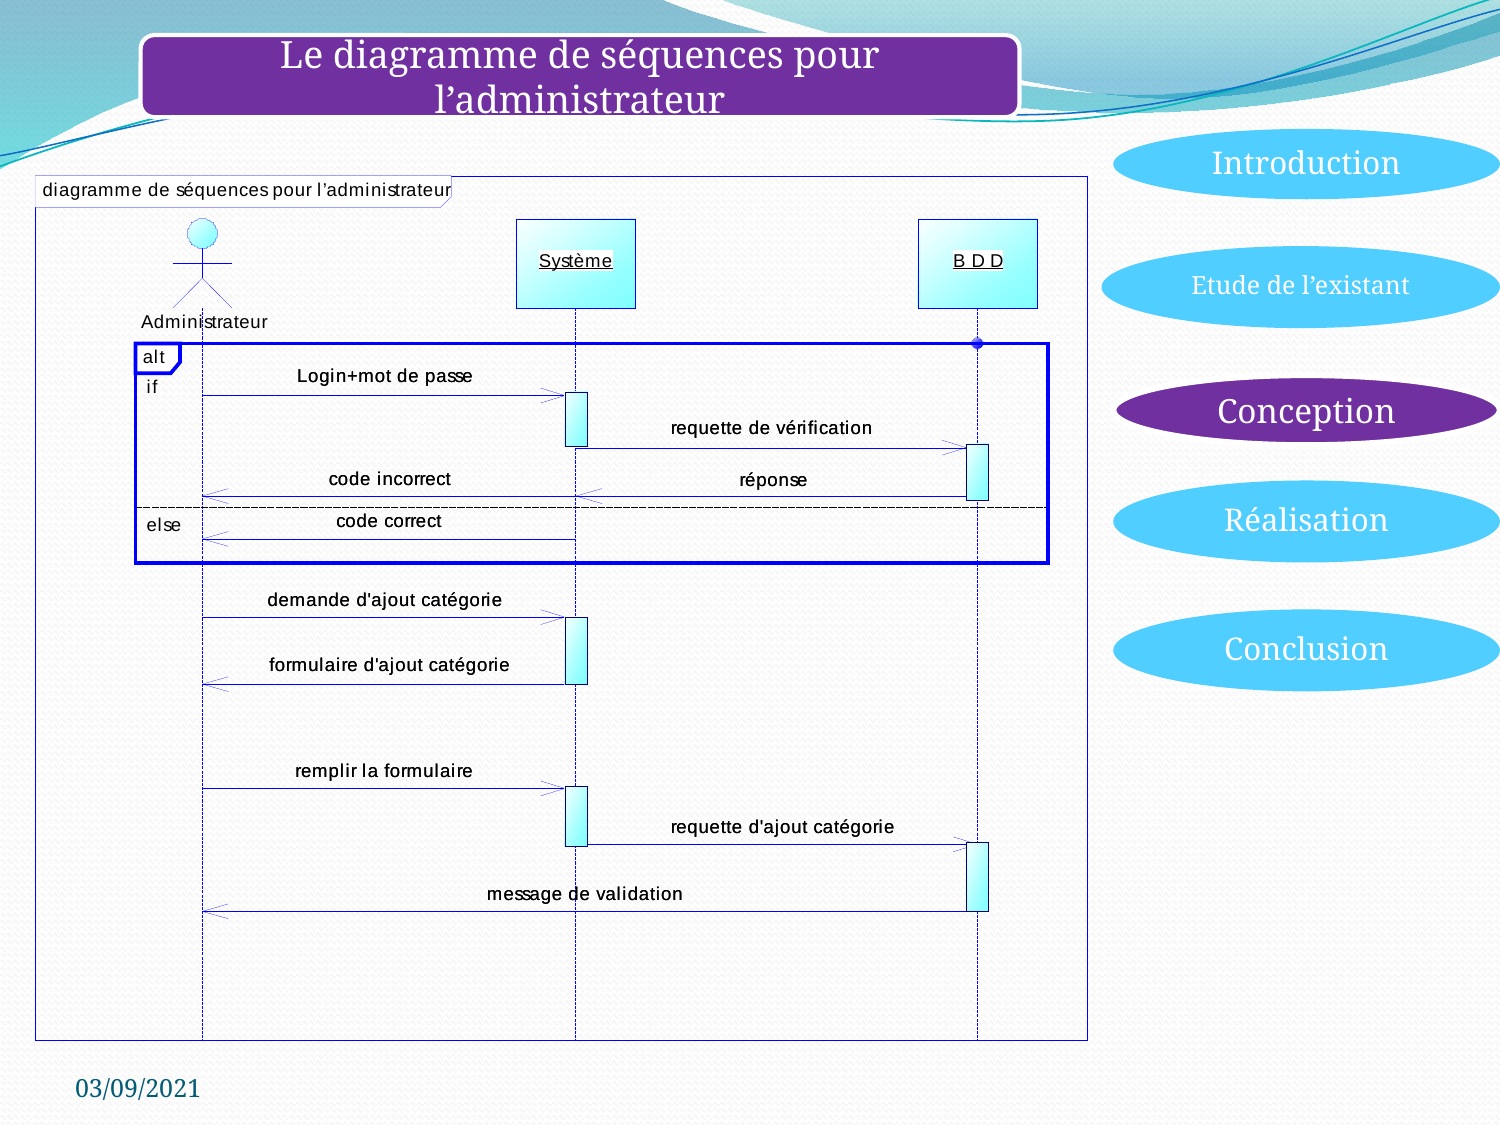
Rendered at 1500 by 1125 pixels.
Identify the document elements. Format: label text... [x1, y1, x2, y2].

text_box Etude de l’existant [1100, 245, 1500, 329]
text_box Conclusion [1112, 608, 1500, 693]
text_box Le diagramme de séquences pour l’administrateur [138, 32, 1022, 120]
text_box Conception [1110, 371, 1500, 449]
text_box Réalisation [1112, 479, 1500, 564]
text_box Introduction [1112, 128, 1500, 201]
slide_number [75, 1056, 425, 1103]
picture [34, 175, 1091, 1044]
